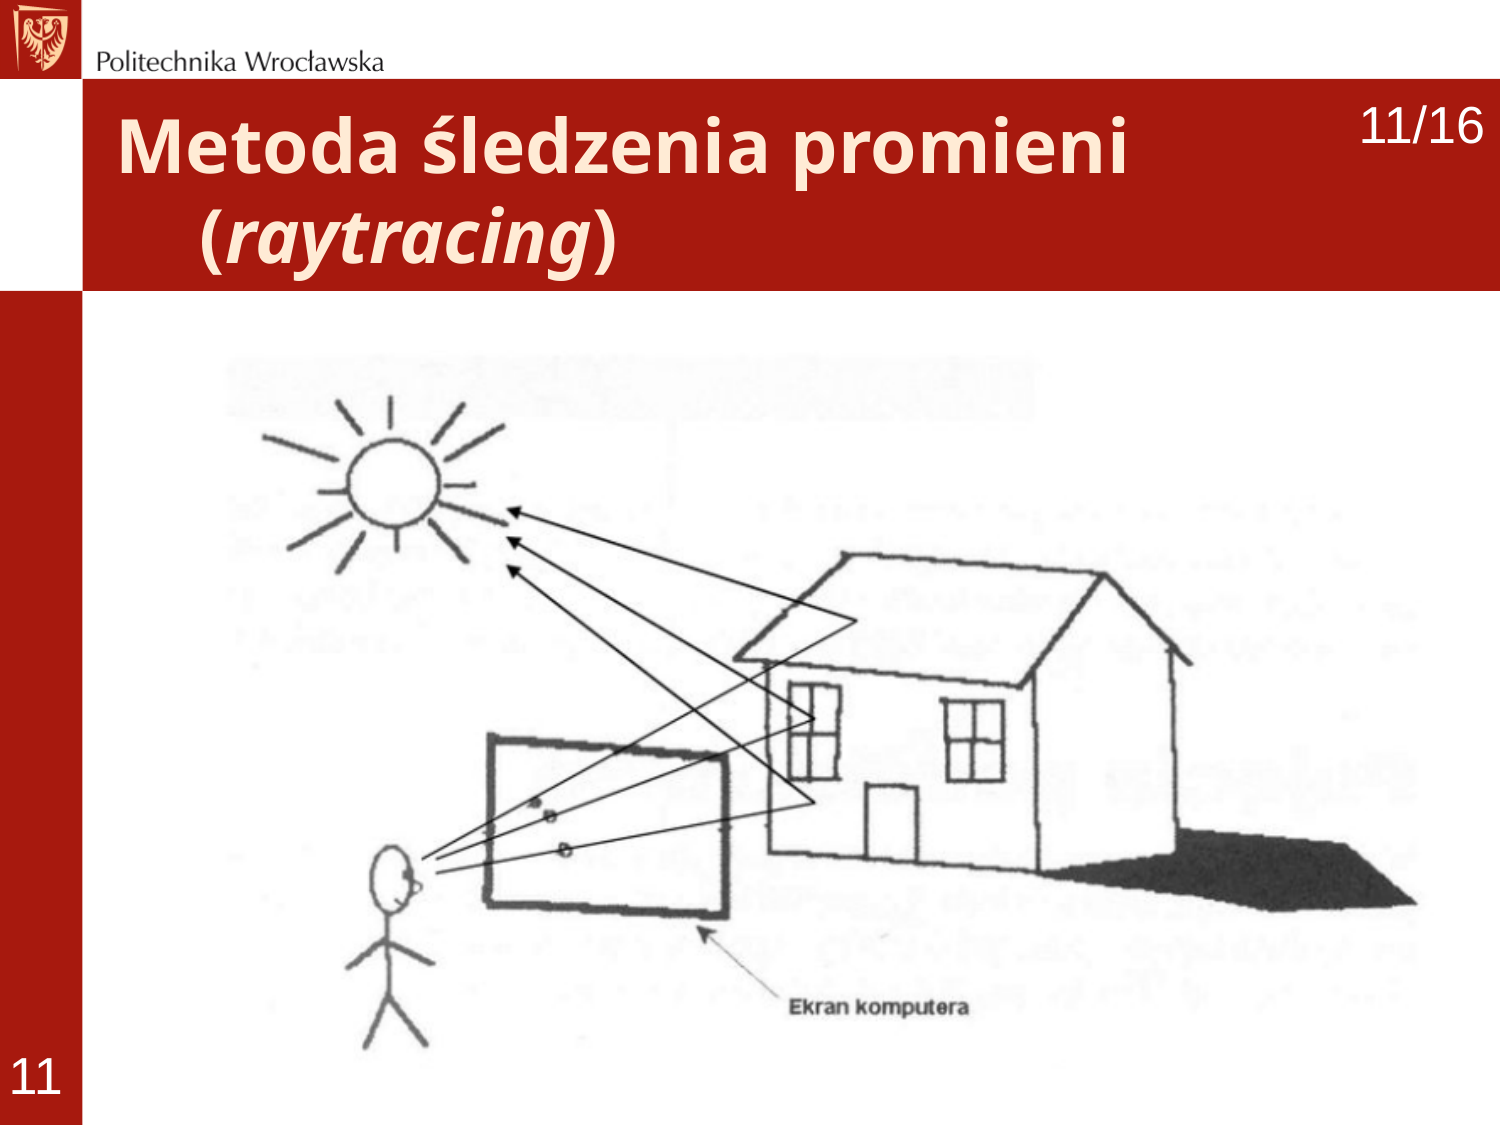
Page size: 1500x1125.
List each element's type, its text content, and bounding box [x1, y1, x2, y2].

title Metoda śledzenia promieni (raytracing) [100, 103, 1483, 274]
text_box 11 [0, 1035, 101, 1125]
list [91, 324, 1457, 1070]
text_box 11/16 [1281, 84, 1500, 225]
picture [0, 0, 384, 79]
